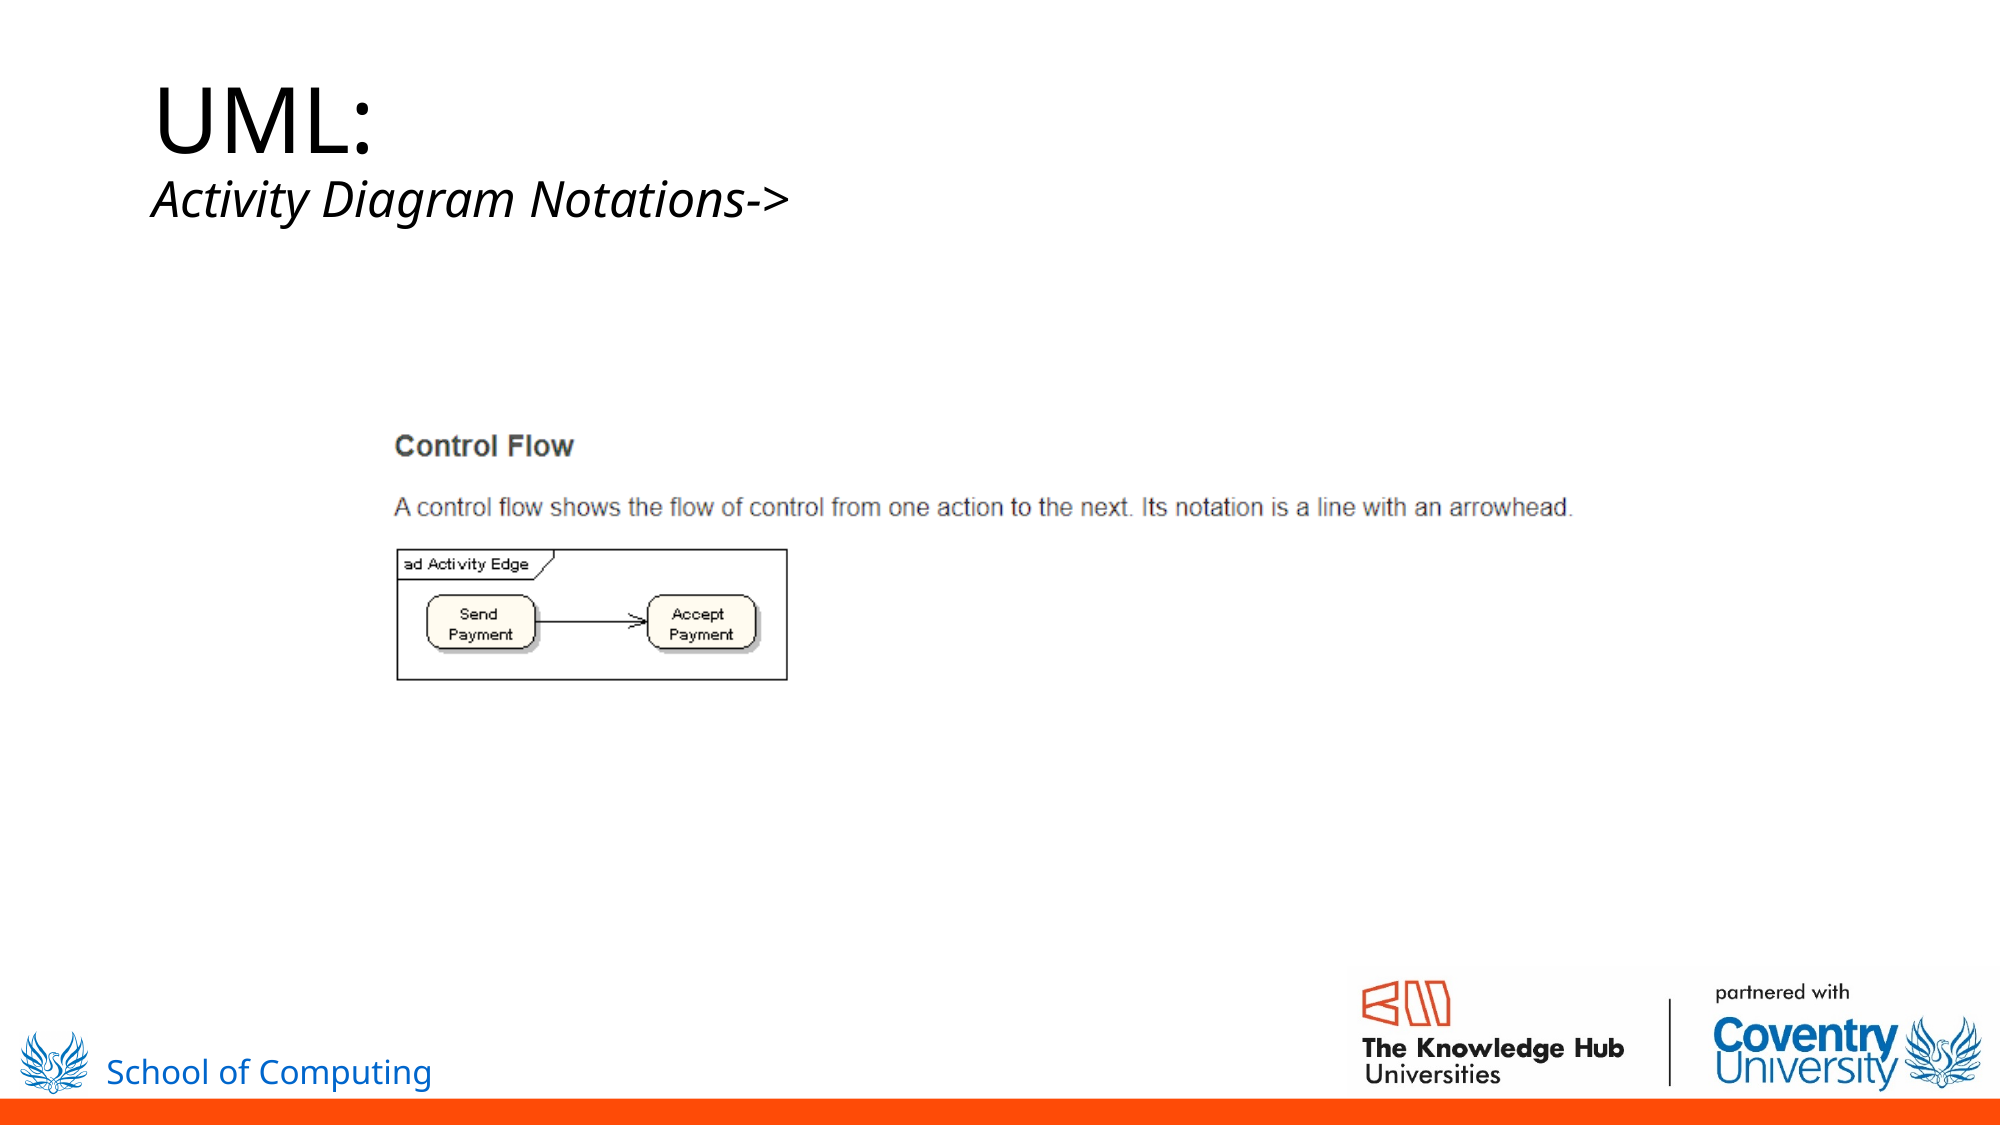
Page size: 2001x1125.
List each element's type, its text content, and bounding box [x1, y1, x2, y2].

picture [19, 1031, 88, 1097]
title UML: Activity Diagram Notations-> [137, 59, 1863, 243]
picture [375, 416, 1625, 709]
picture [1347, 966, 2000, 1097]
